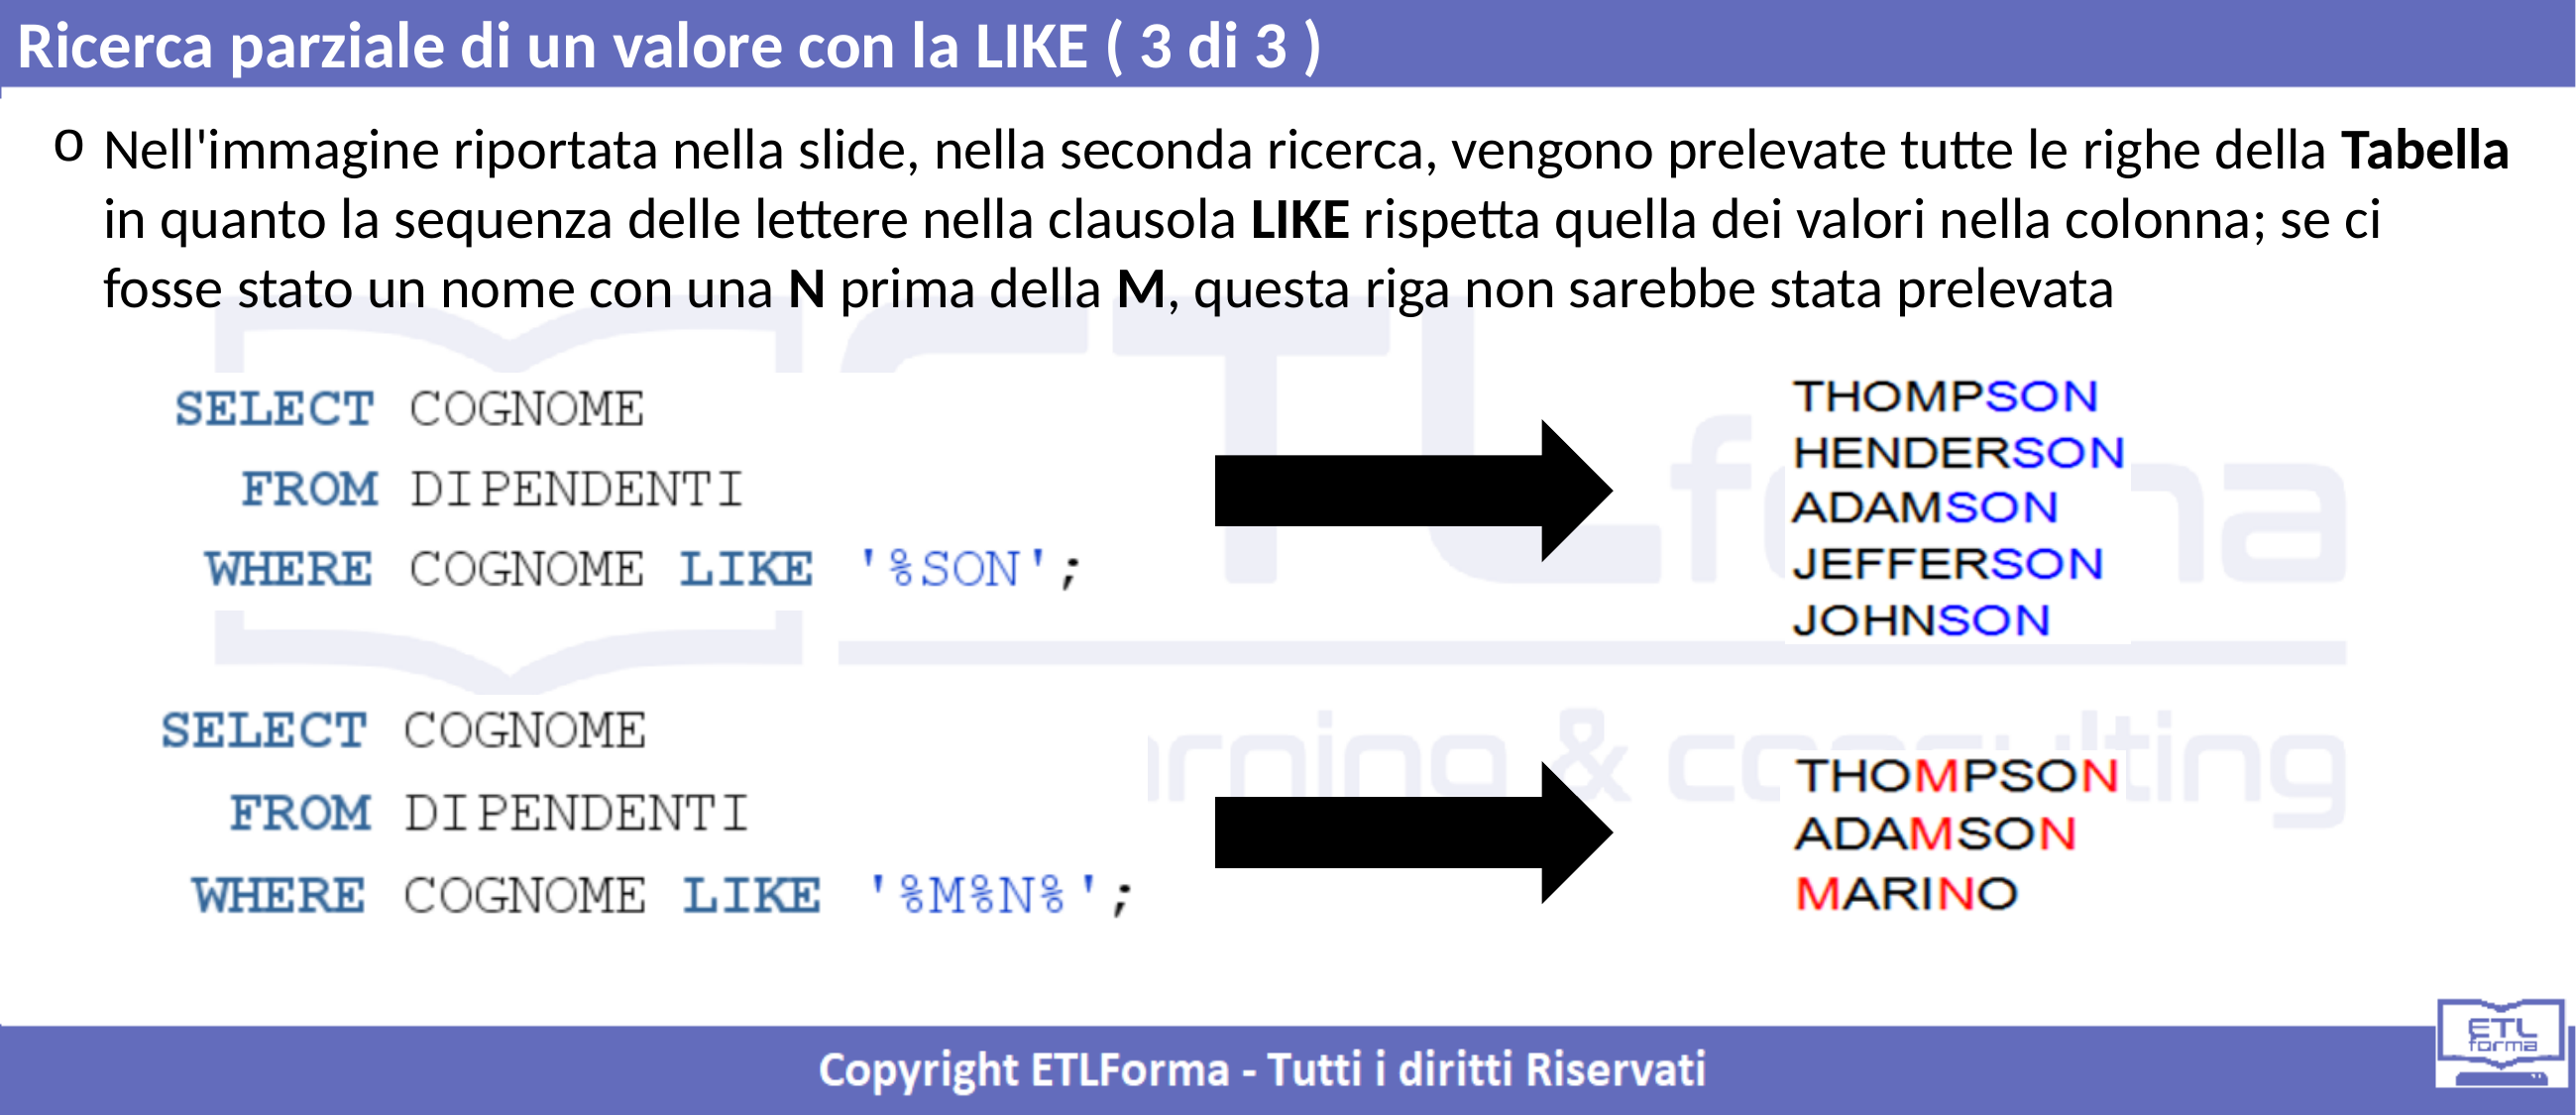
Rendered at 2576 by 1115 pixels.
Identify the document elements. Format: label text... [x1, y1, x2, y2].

text_box [1215, 760, 1614, 905]
text_box Nell'immagine riportata nella slide, nella seconda ricerca, vengono prelevate tutte le righe della Tabella in quanto la sequenza delle lettere nella clausola LIKE rispetta quella dei valori nella colonna; se ci fosse stato un nome con una N prima della M, questa riga non sarebbe stata prelevata [18, 105, 2527, 326]
text_box [1215, 419, 1614, 563]
picture [143, 695, 1148, 933]
picture [1780, 750, 2126, 917]
picture [161, 373, 1095, 611]
picture [1785, 368, 2131, 644]
text_box Ricerca parziale di un valore con la LIKE ( 3 di 3 ) [3, 0, 2552, 65]
